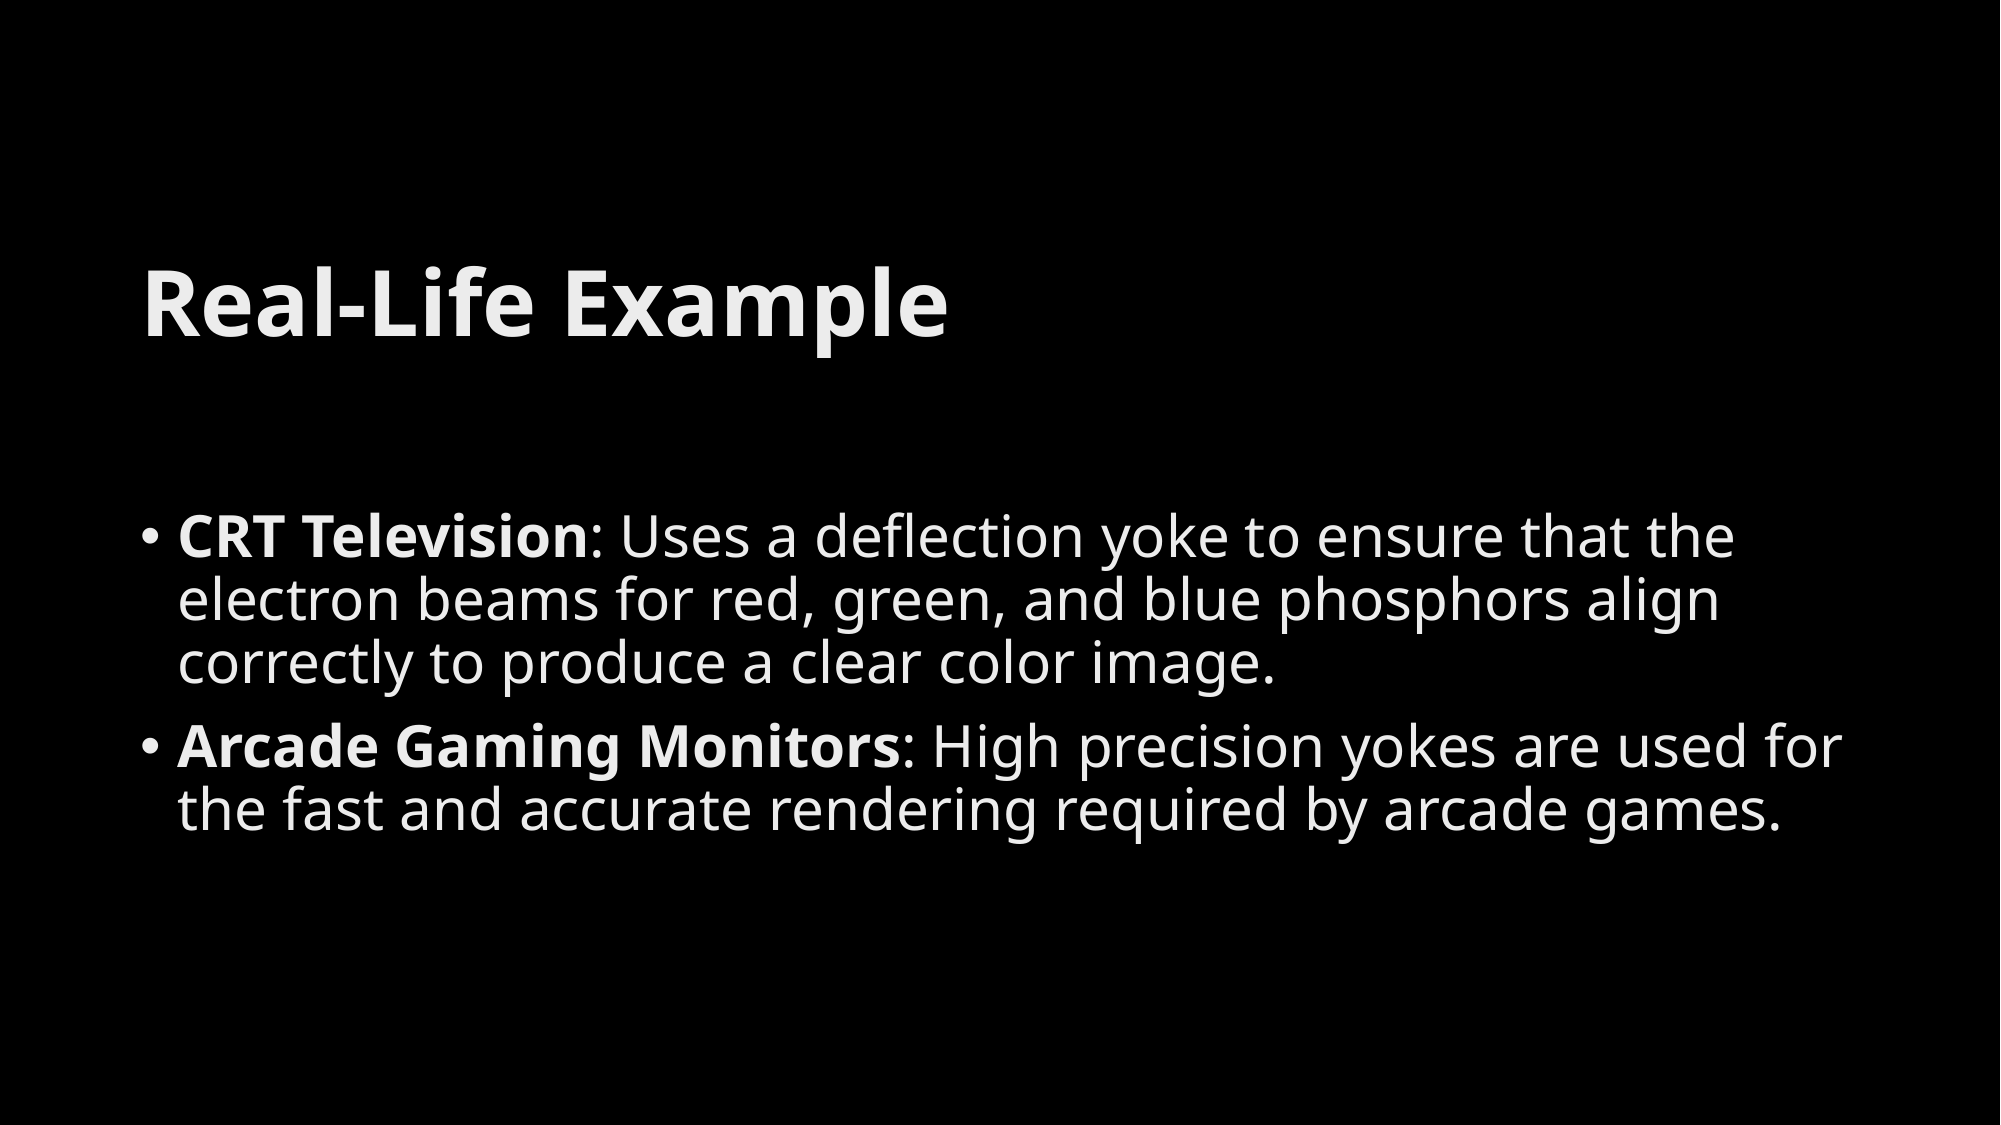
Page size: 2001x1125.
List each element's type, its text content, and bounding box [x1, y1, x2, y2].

list CRT Television: Uses a deflection yoke to ensure that the electron beams for red, green, and blue phosphors align correctly to produce a clear color image. Arcade Gaming Monitors: High precision yokes are used for the fast and accurate rendering required by arcade games. [125, 500, 1875, 1000]
title Real-Life Example [125, 249, 1625, 458]
